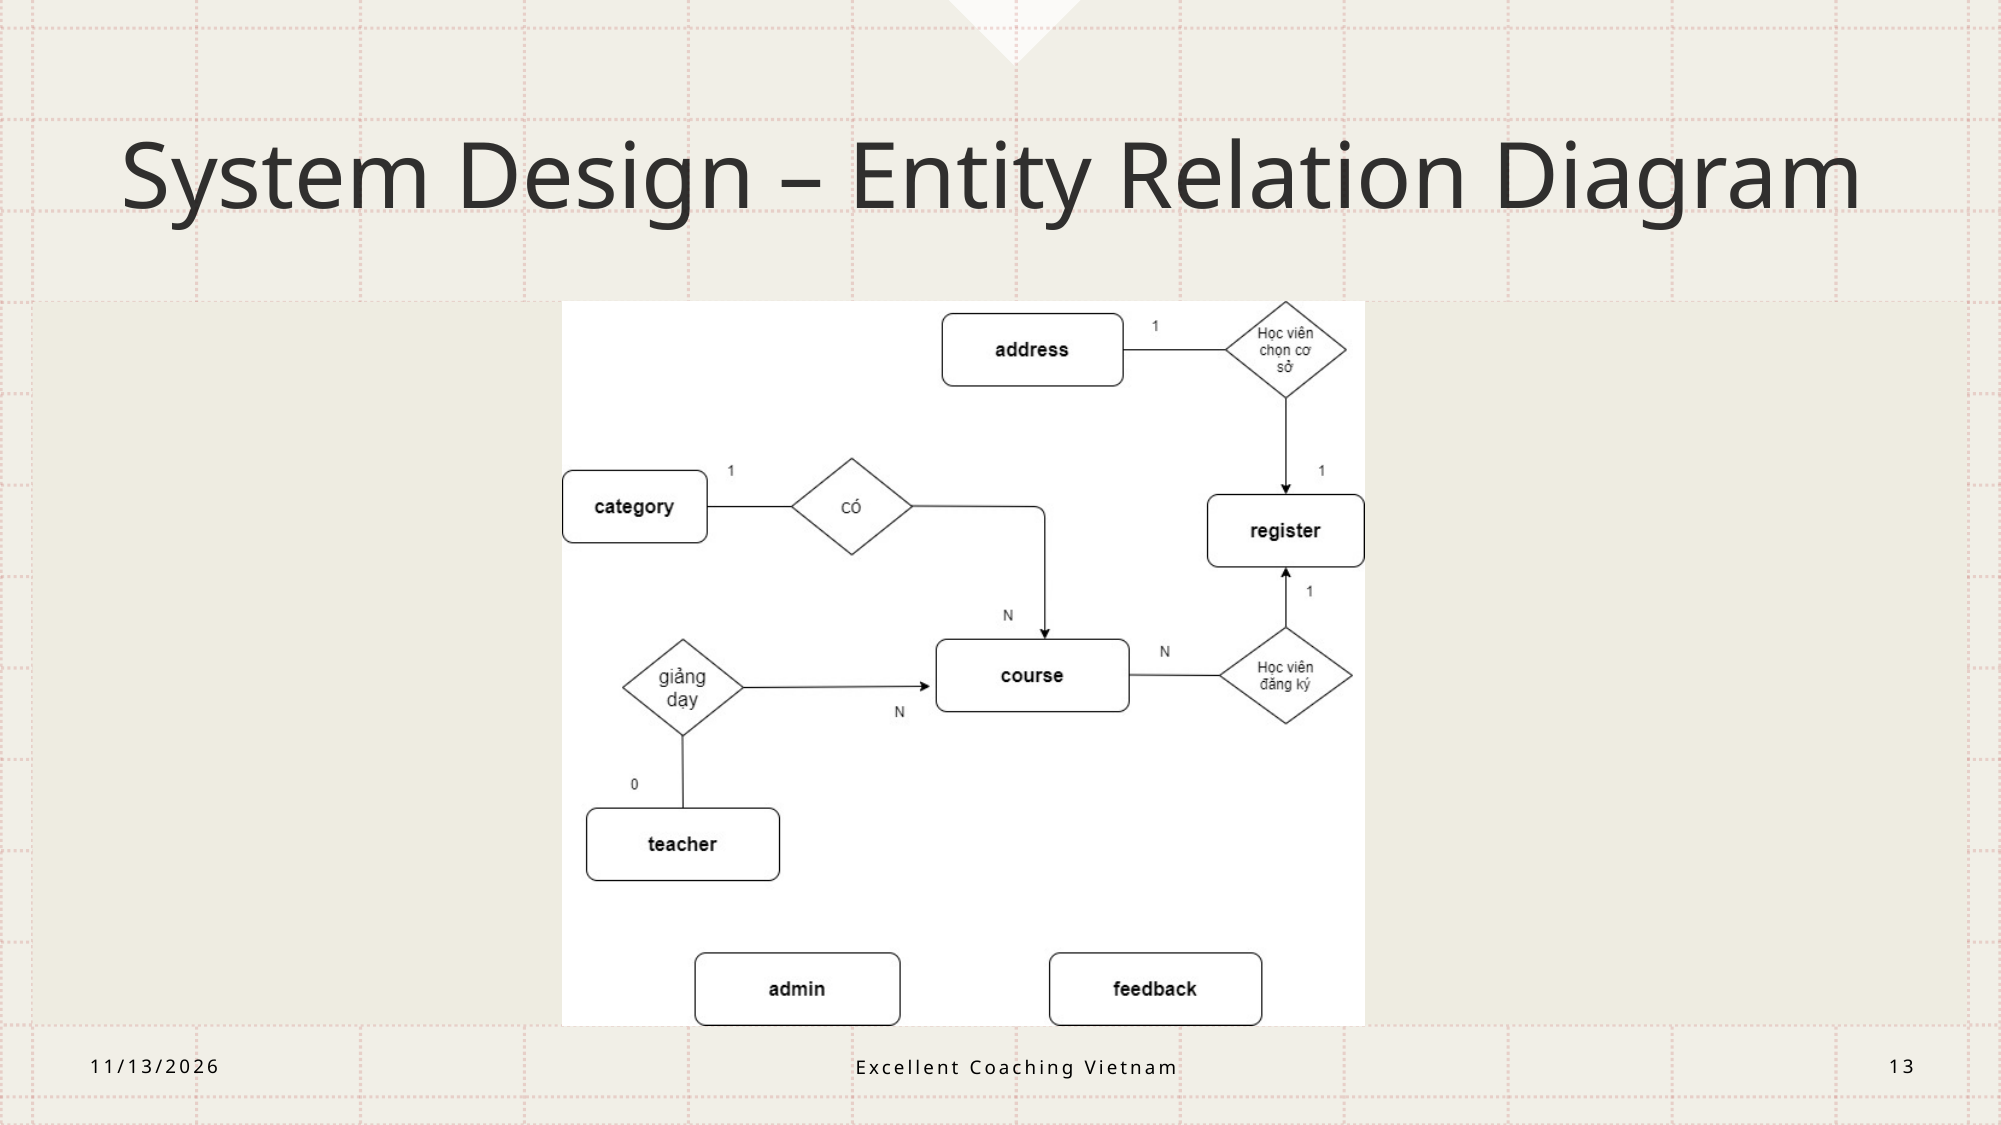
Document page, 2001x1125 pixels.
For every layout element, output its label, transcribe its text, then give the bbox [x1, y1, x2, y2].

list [562, 301, 1365, 1026]
title System Design – Entity Relation Diagram [50, 55, 1937, 302]
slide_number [75, 1037, 495, 1098]
footer Excellent Coaching Vietnam [689, 1036, 1343, 1097]
slide_number 13 [1835, 1037, 1967, 1098]
